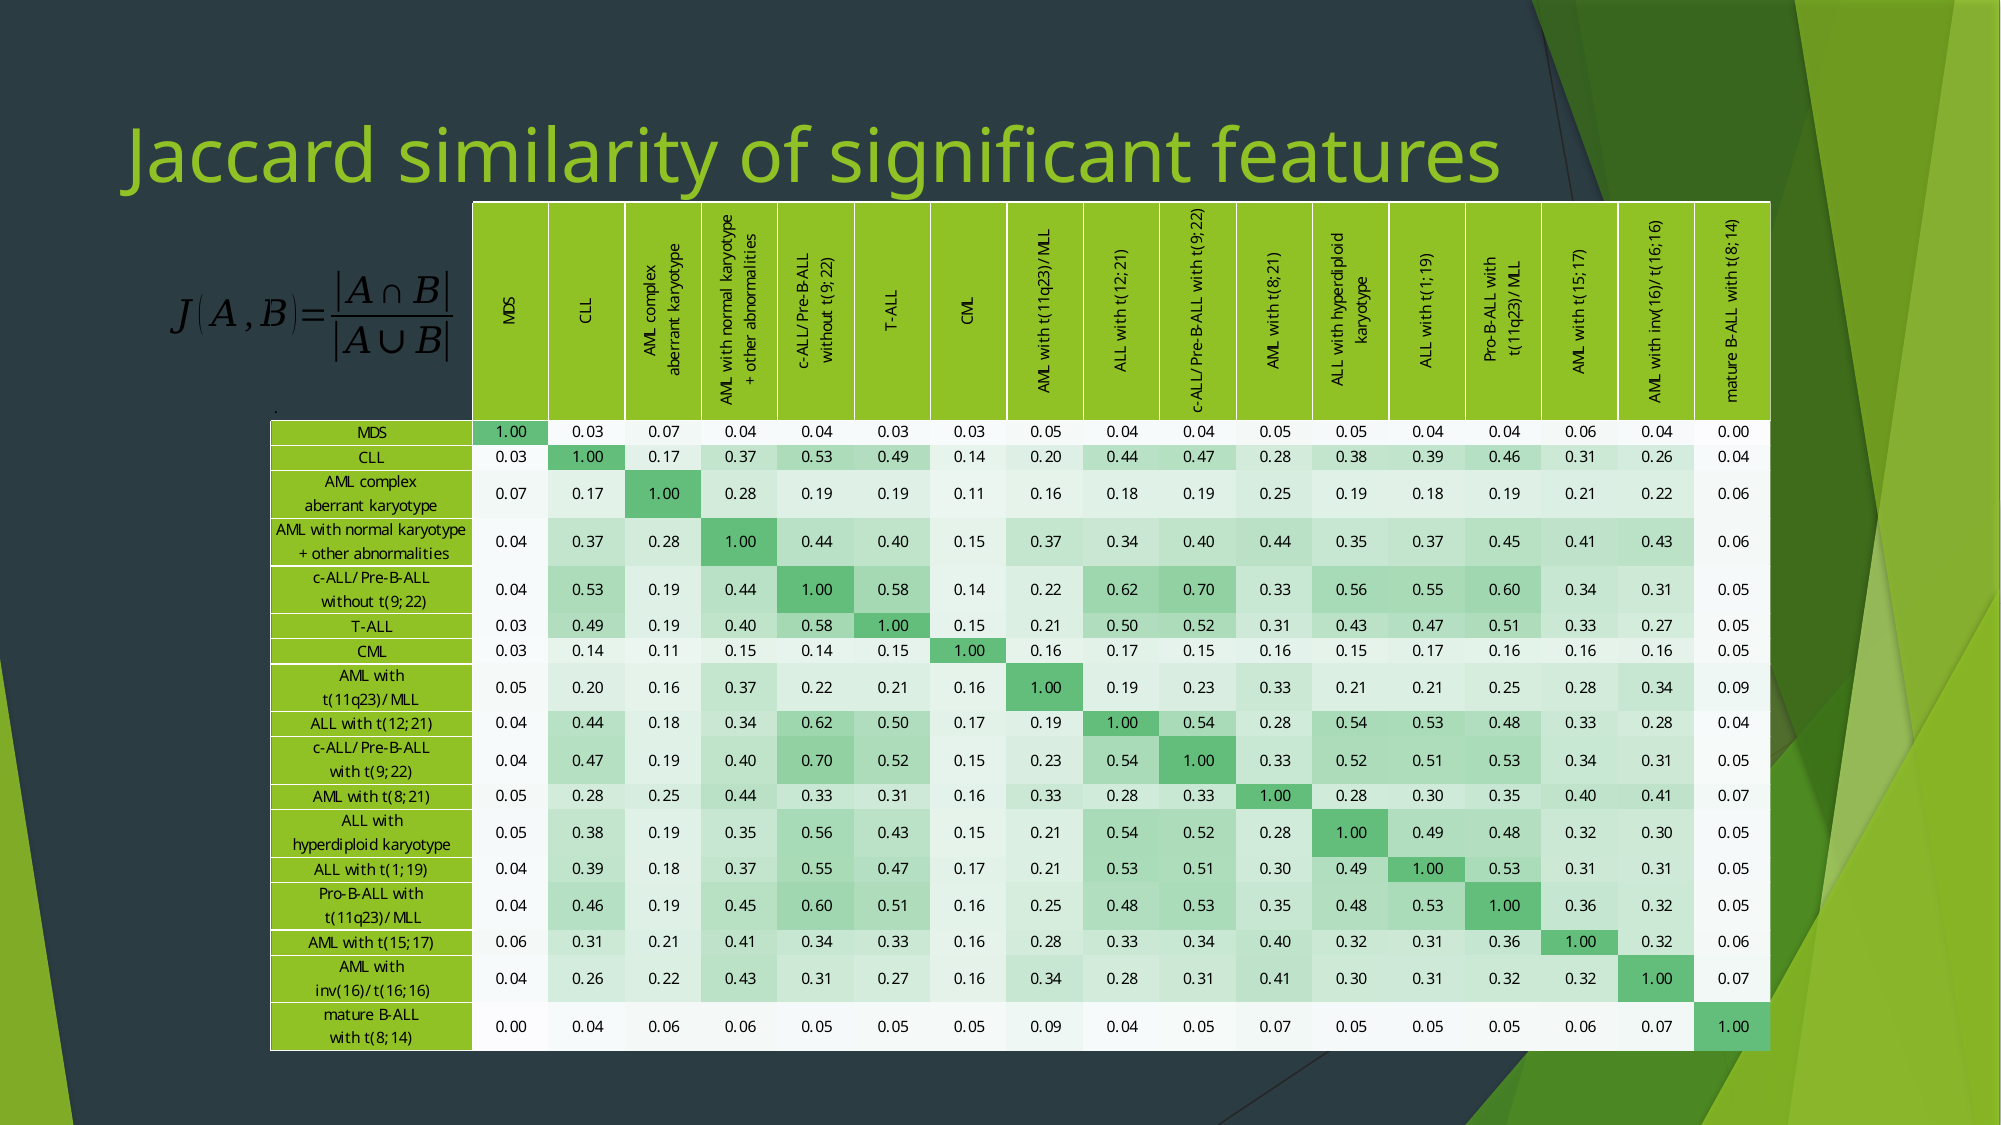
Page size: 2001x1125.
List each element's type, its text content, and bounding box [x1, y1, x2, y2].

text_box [269, 201, 1773, 1052]
title Jaccard similarity of significant features [111, 99, 1522, 317]
